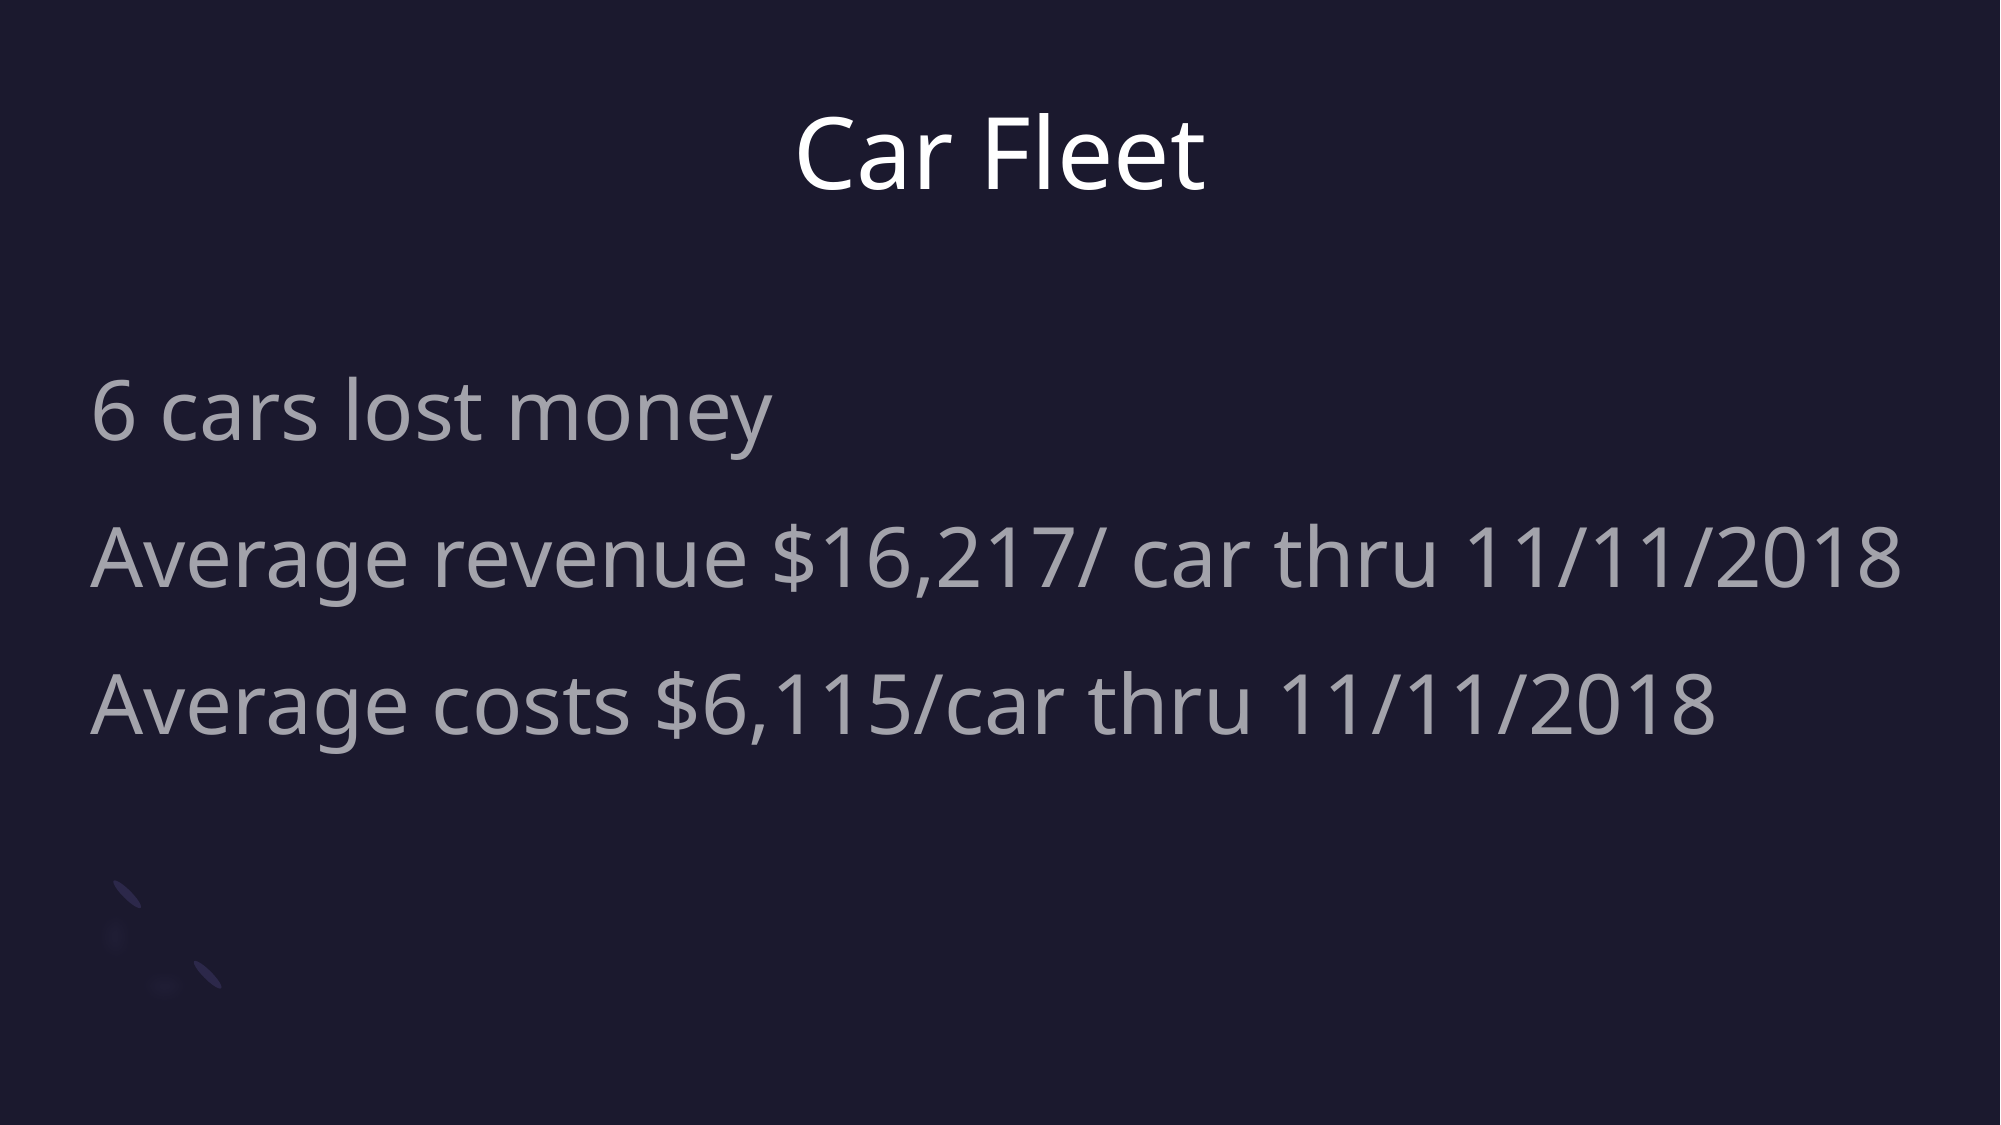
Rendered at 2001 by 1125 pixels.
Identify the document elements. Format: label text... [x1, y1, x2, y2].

title Car Fleet [90, 90, 1910, 309]
list 6 cars lost money Average revenue $16,217/ car thru 11/11/2018 Average costs $6,115/car thru 11/11/2018 [90, 346, 1910, 1000]
